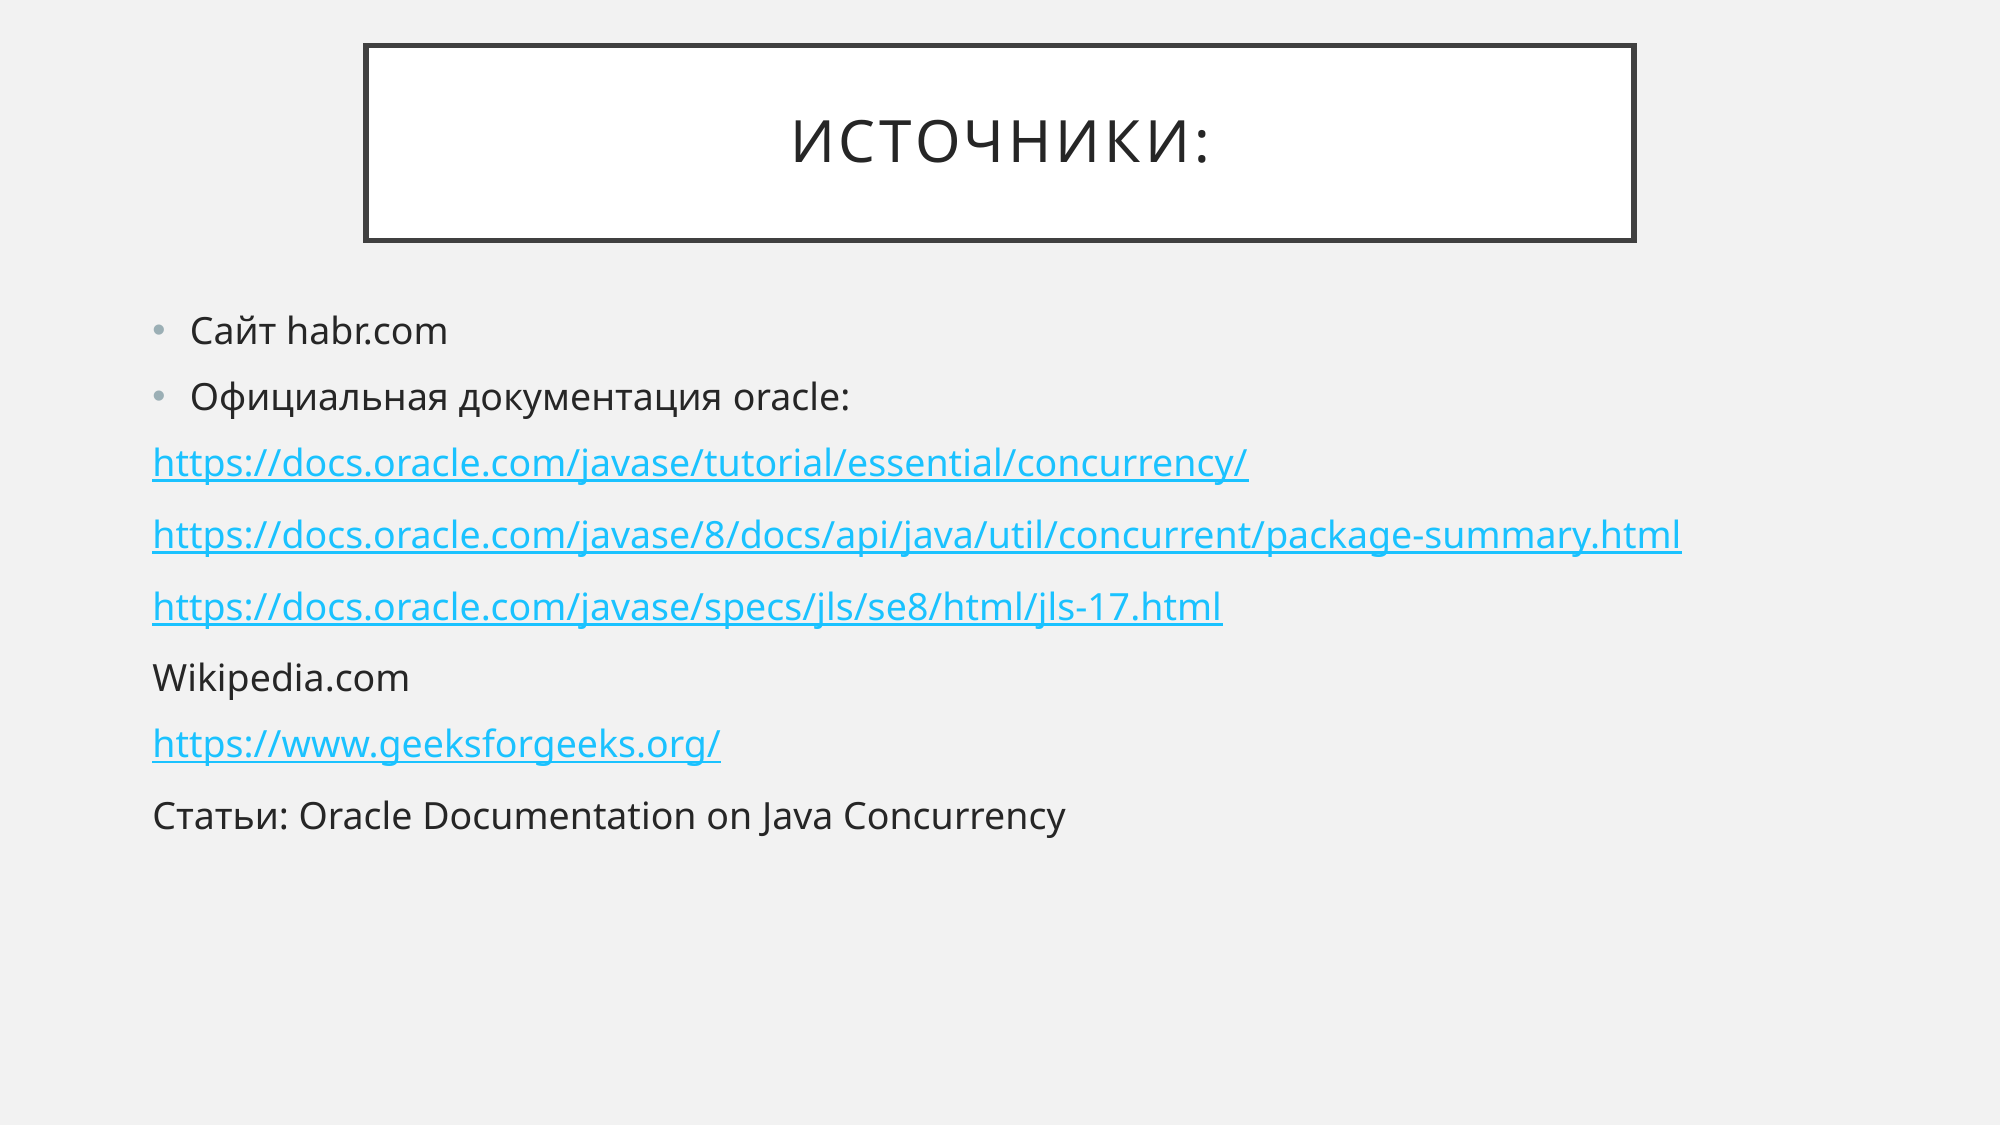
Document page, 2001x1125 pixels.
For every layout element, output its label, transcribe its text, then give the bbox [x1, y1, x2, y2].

title Источники: [363, 43, 1637, 243]
list Сайт habr.com Официальная документация oracle: https://docs.oracle.com/javase/tutorial/essential/concurrency/ https://docs.oracle.com/javase/8/docs/api/java/util/concurrent/package-summary.html https://docs.oracle.com/javase/specs/jls/se8/html/jls-17.html Wikipedia.com https://www.geeksforgeeks.org/ Статьи: Oracle Documentation on Java Concurrency [137, 299, 1863, 969]
